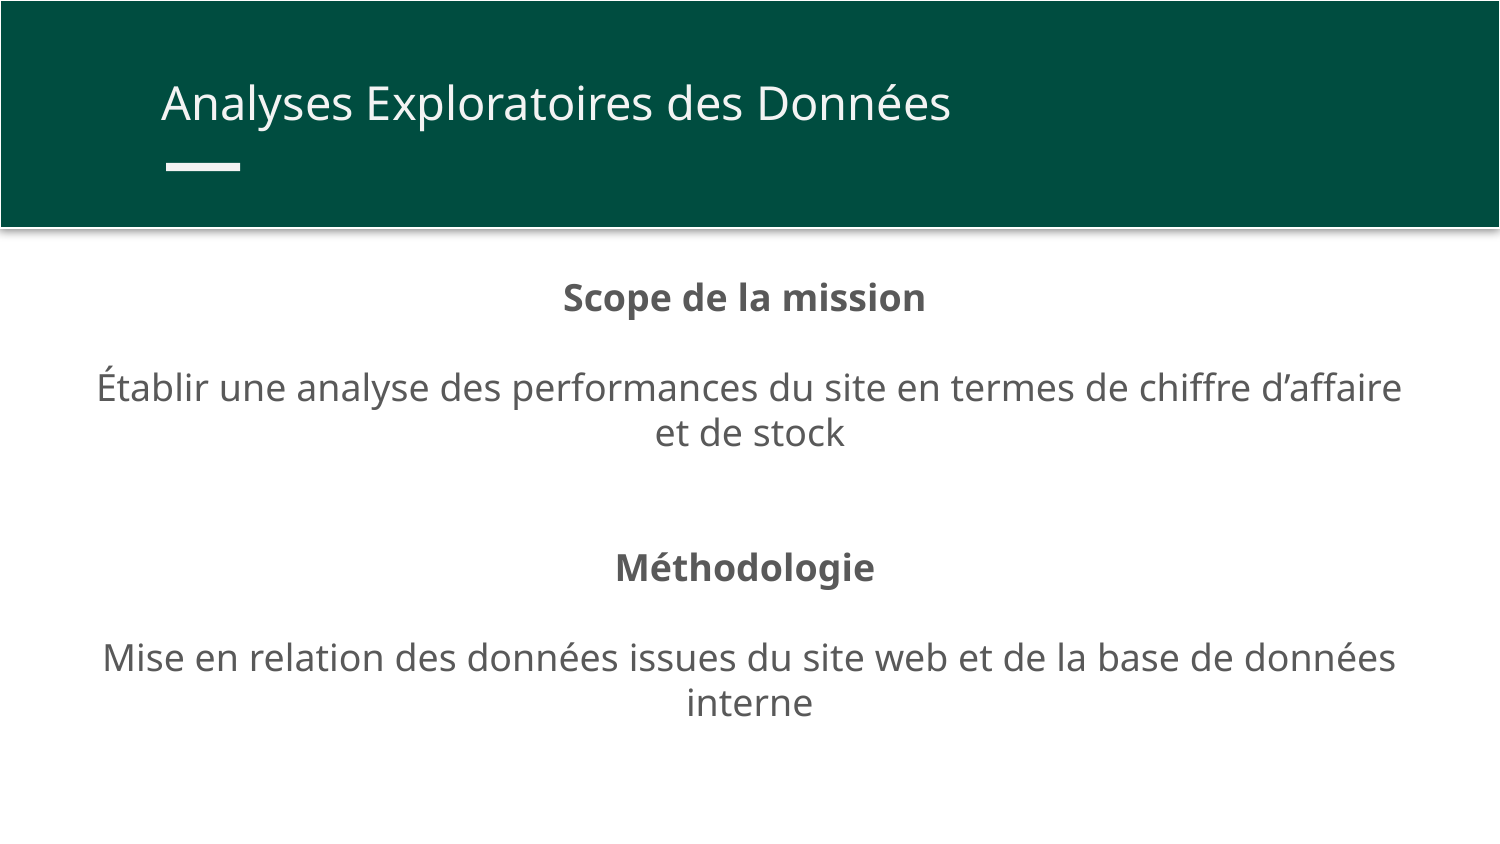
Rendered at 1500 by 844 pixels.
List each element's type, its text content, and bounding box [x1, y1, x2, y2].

text_box Scope de la mission Établir une analyse des performances du site en termes de chiffre d’affaire et de stock Méthodologie Mise en relation des données issues du site web et de la base de données interne [80, 258, 1420, 777]
text_box [166, 162, 241, 172]
text_box Analyses Exploratoires des Données [146, 55, 1500, 150]
text_box [0, 0, 1500, 228]
